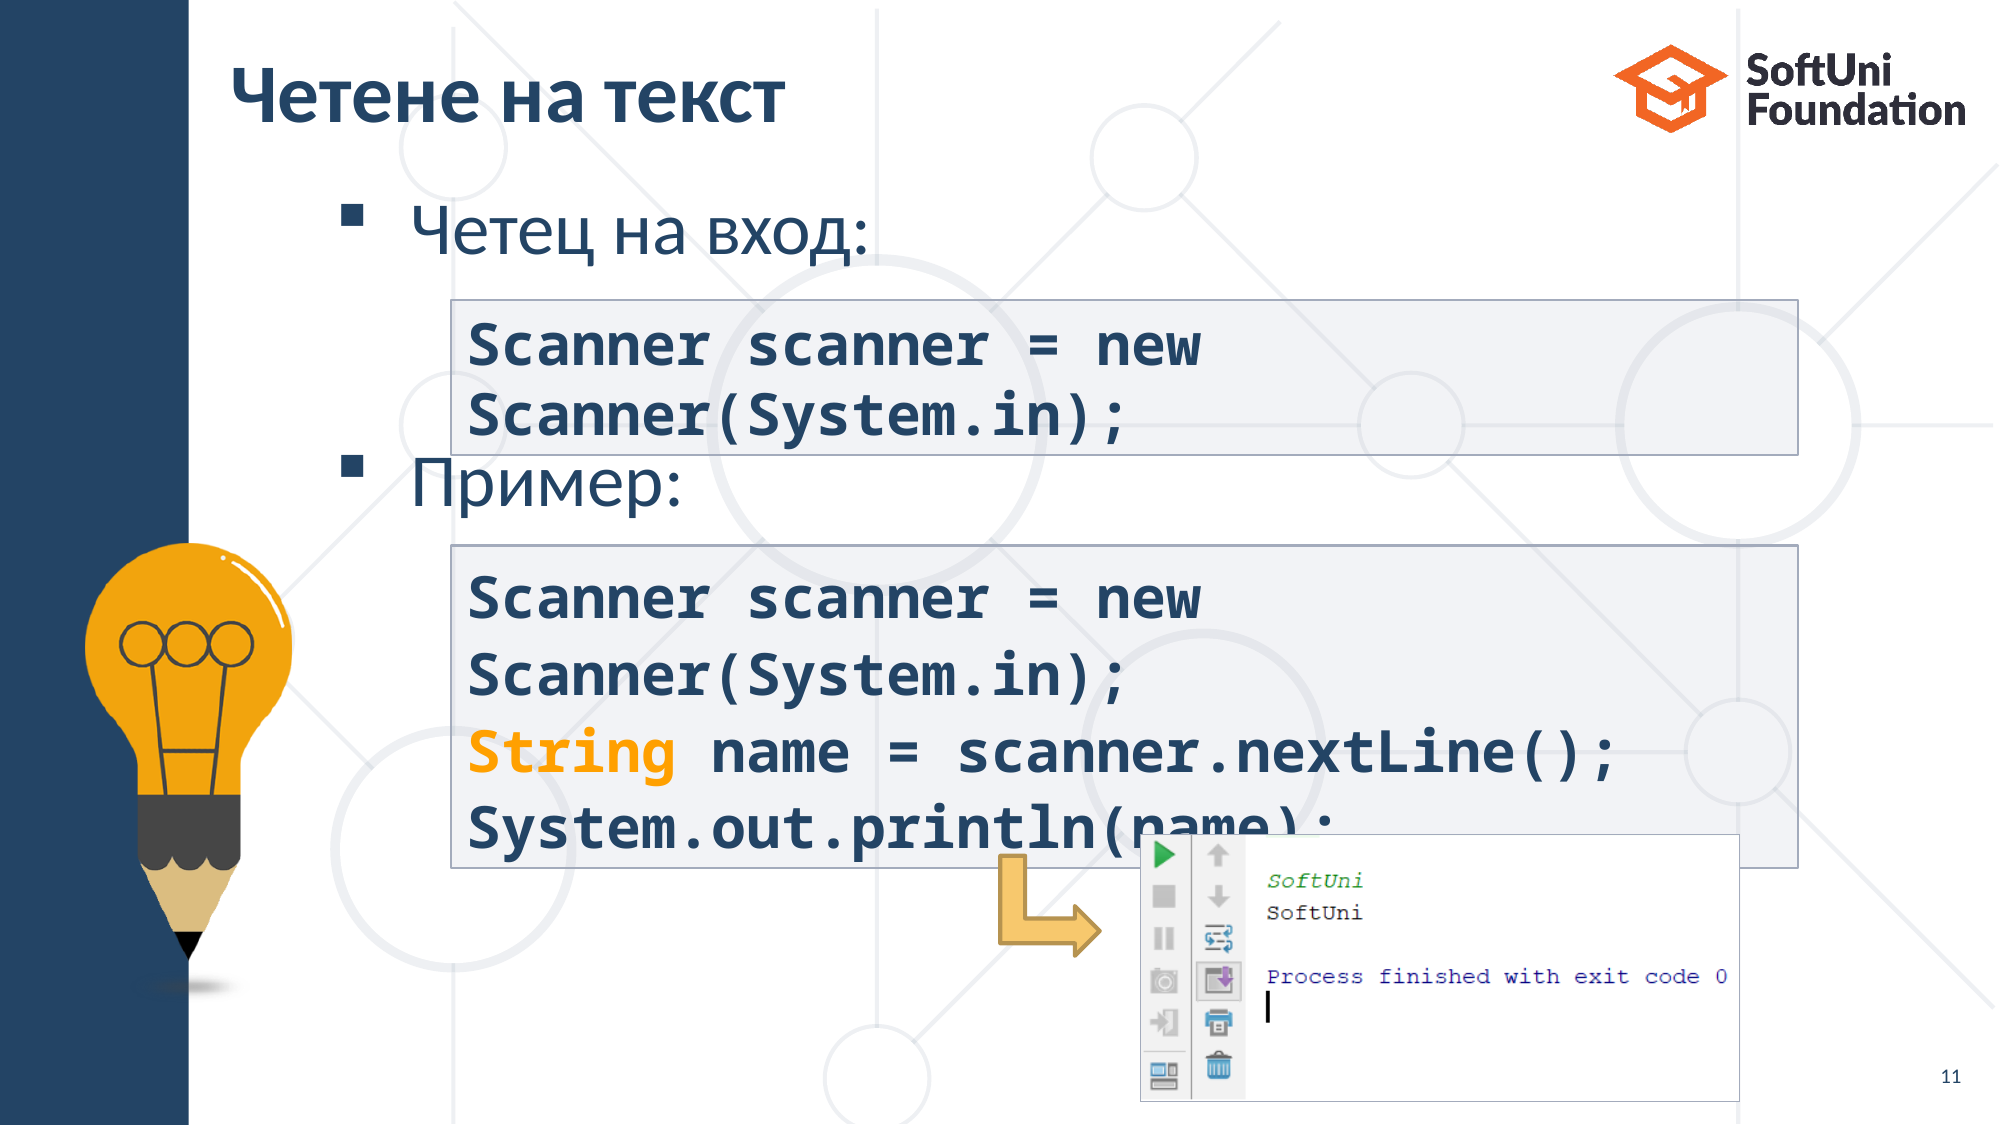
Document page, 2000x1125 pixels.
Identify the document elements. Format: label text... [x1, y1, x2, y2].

picture [1613, 44, 1965, 133]
picture [85, 543, 292, 1003]
title Четене на текст [212, 16, 1591, 162]
list Четец на вход: Пример: [317, 169, 1964, 1035]
text_box Scanner scanner = new Scanner(System.in); String name = scanner.nextLine(); System.out.println(name); [451, 545, 1799, 868]
text_box [998, 853, 1102, 958]
picture [1140, 834, 1740, 1102]
slide_number 11 [1896, 1049, 1968, 1101]
text_box Scanner scanner = new Scanner(System.in); [451, 299, 1799, 455]
